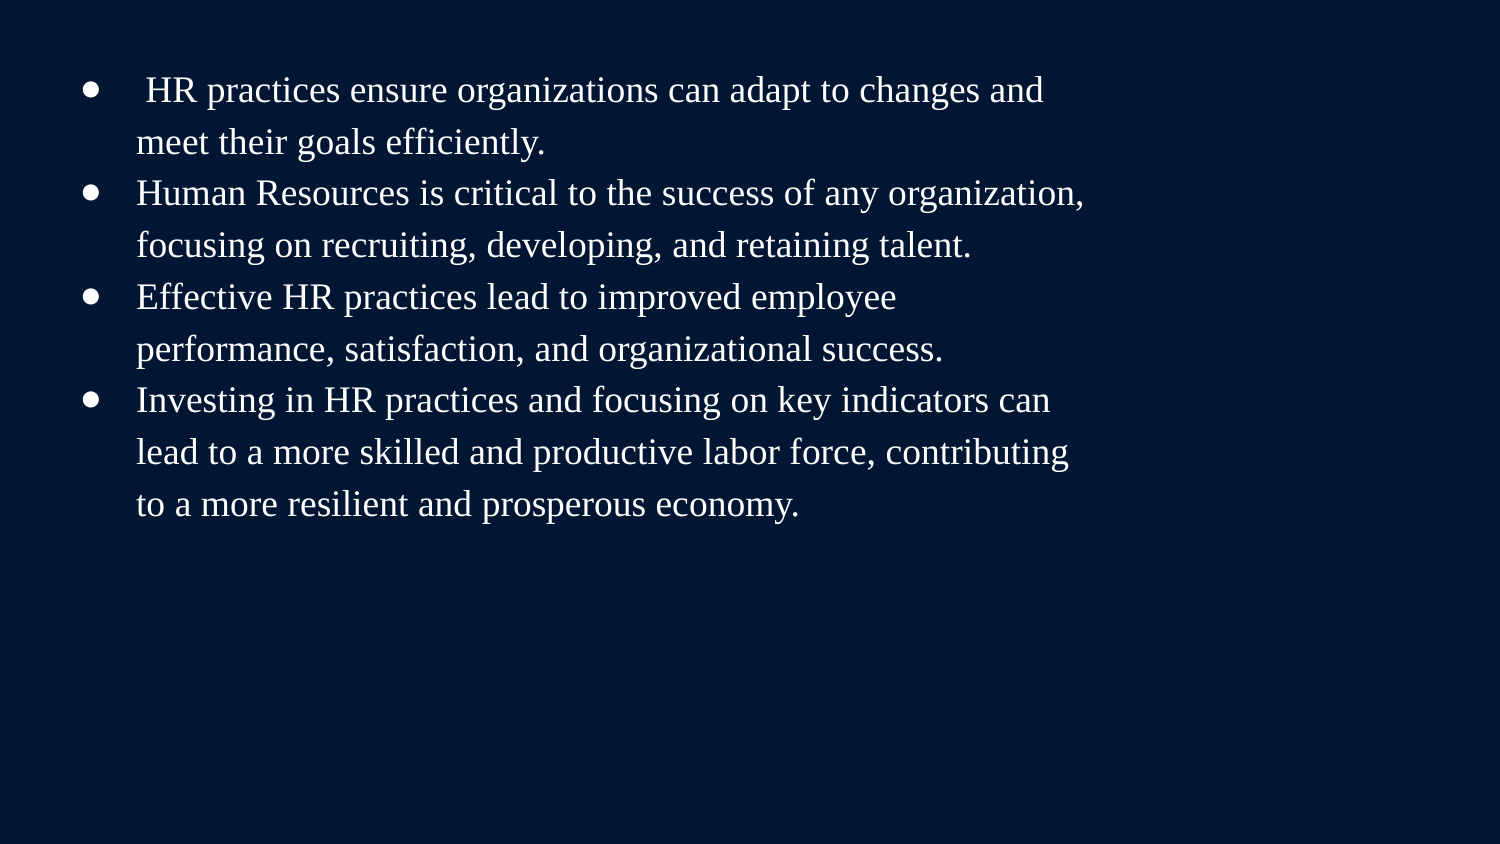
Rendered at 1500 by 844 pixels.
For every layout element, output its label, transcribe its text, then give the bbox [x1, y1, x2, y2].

list HR practices ensure organizations can adapt to changes and meet their goals efficiently. Human Resources is critical to the success of any organization, focusing on recruiting, developing, and retaining talent. Effective HR practices lead to improved employee performance, satisfaction, and organizational success. Investing in HR practices and focusing on key indicators can lead to a more skilled and productive labor force, contributing to a more resilient and prosperous economy. [45, 43, 1116, 802]
